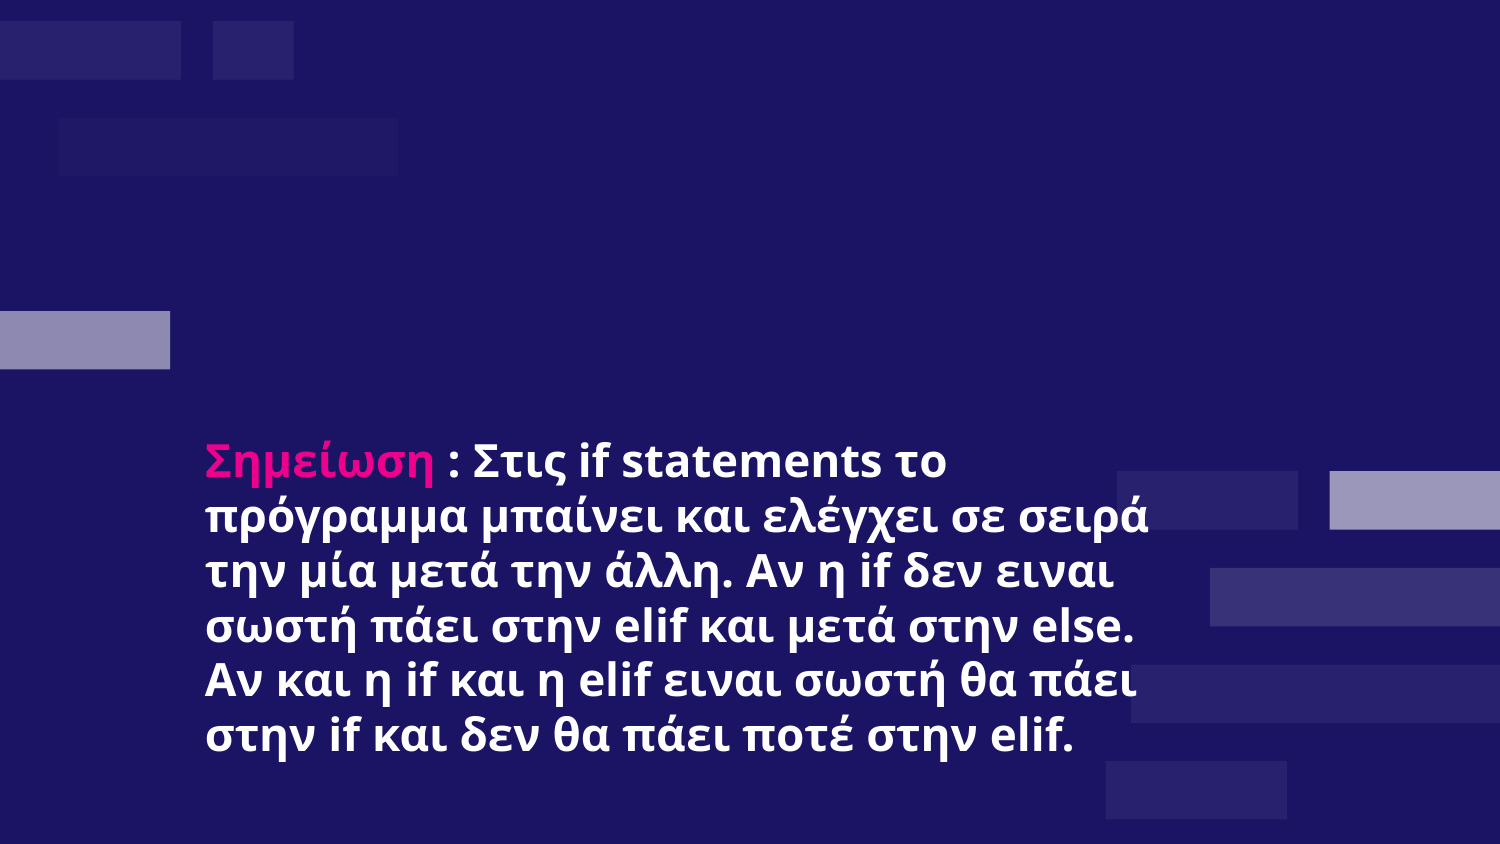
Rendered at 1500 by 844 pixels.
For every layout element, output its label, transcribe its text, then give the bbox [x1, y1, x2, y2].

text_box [0, 20, 399, 370]
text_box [1105, 470, 1500, 820]
text_box Σημείωση : Στις if statements το πρόγραμμα μπαίνει και ελέγχει σε σειρά την μία μετά την άλλη. Αν η if δεν ειναι σωστή πάει στην elif και μετά στην else. Αν και η if και η elif ειναι σωστή θα πάει στην if και δεν θα πάει ποτέ στην elif. [190, 319, 1182, 762]
